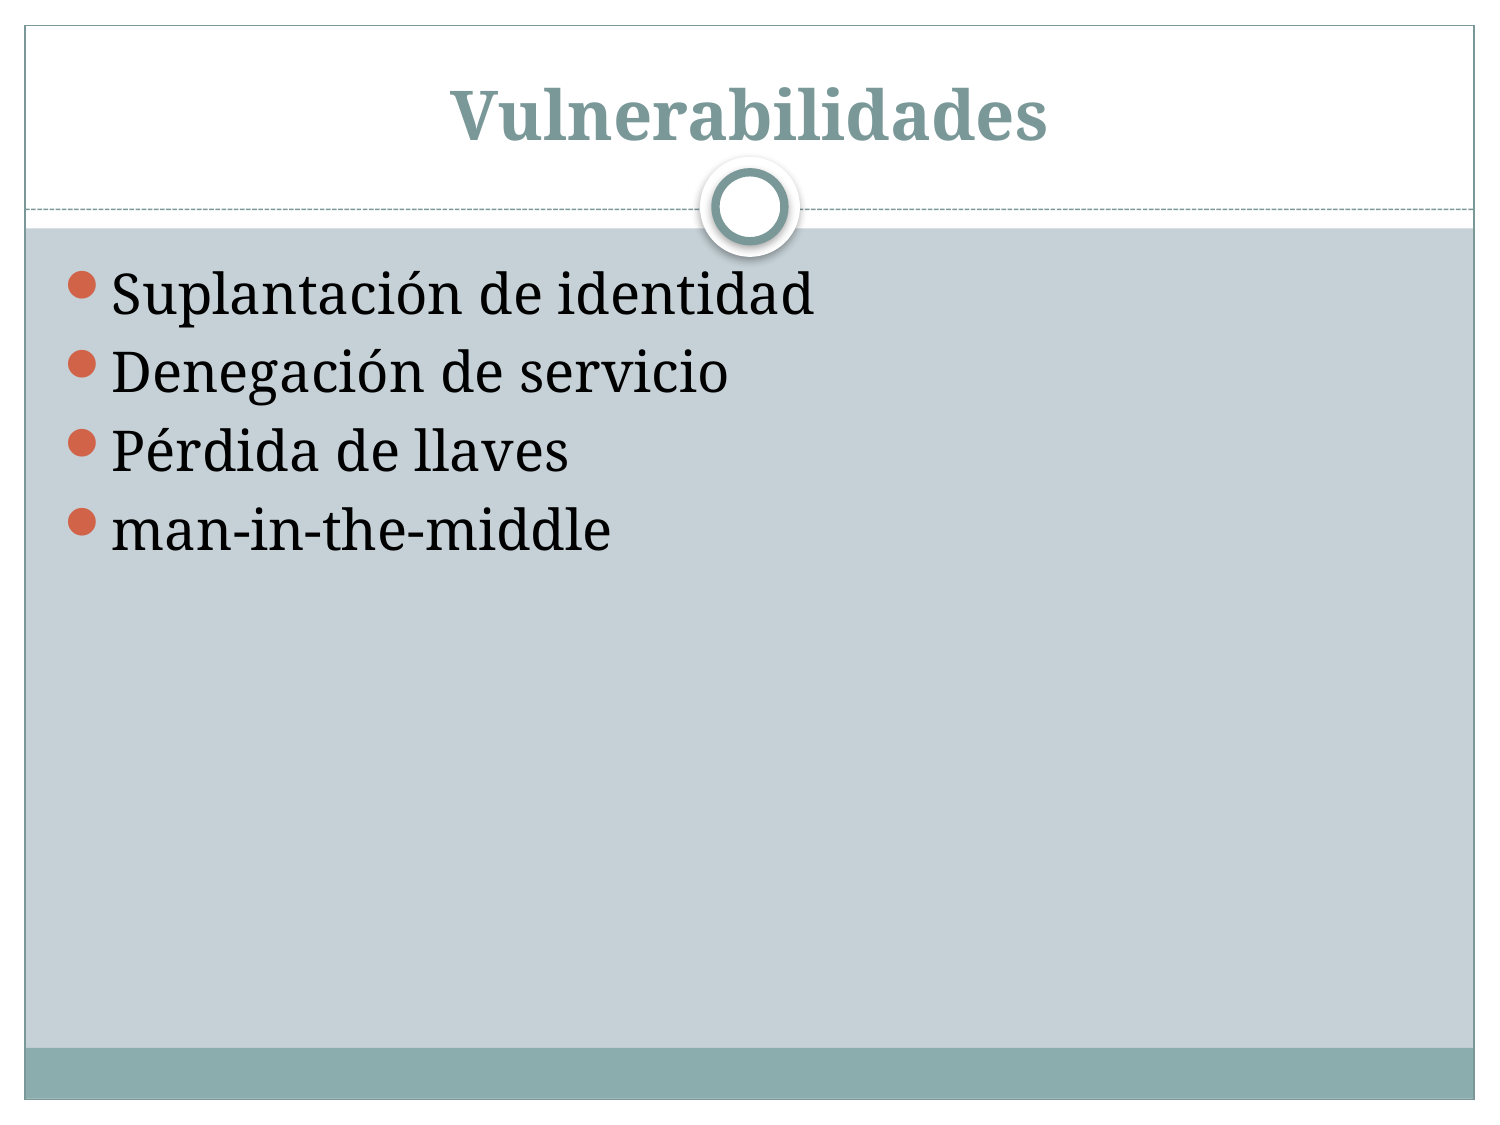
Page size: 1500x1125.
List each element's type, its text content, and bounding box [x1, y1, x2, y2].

title Vulnerabilidades [49, 37, 1450, 162]
list Suplantación de identidad Denegación de servicio Pérdida de llaves man-in-the-middle [49, 250, 1445, 1001]
